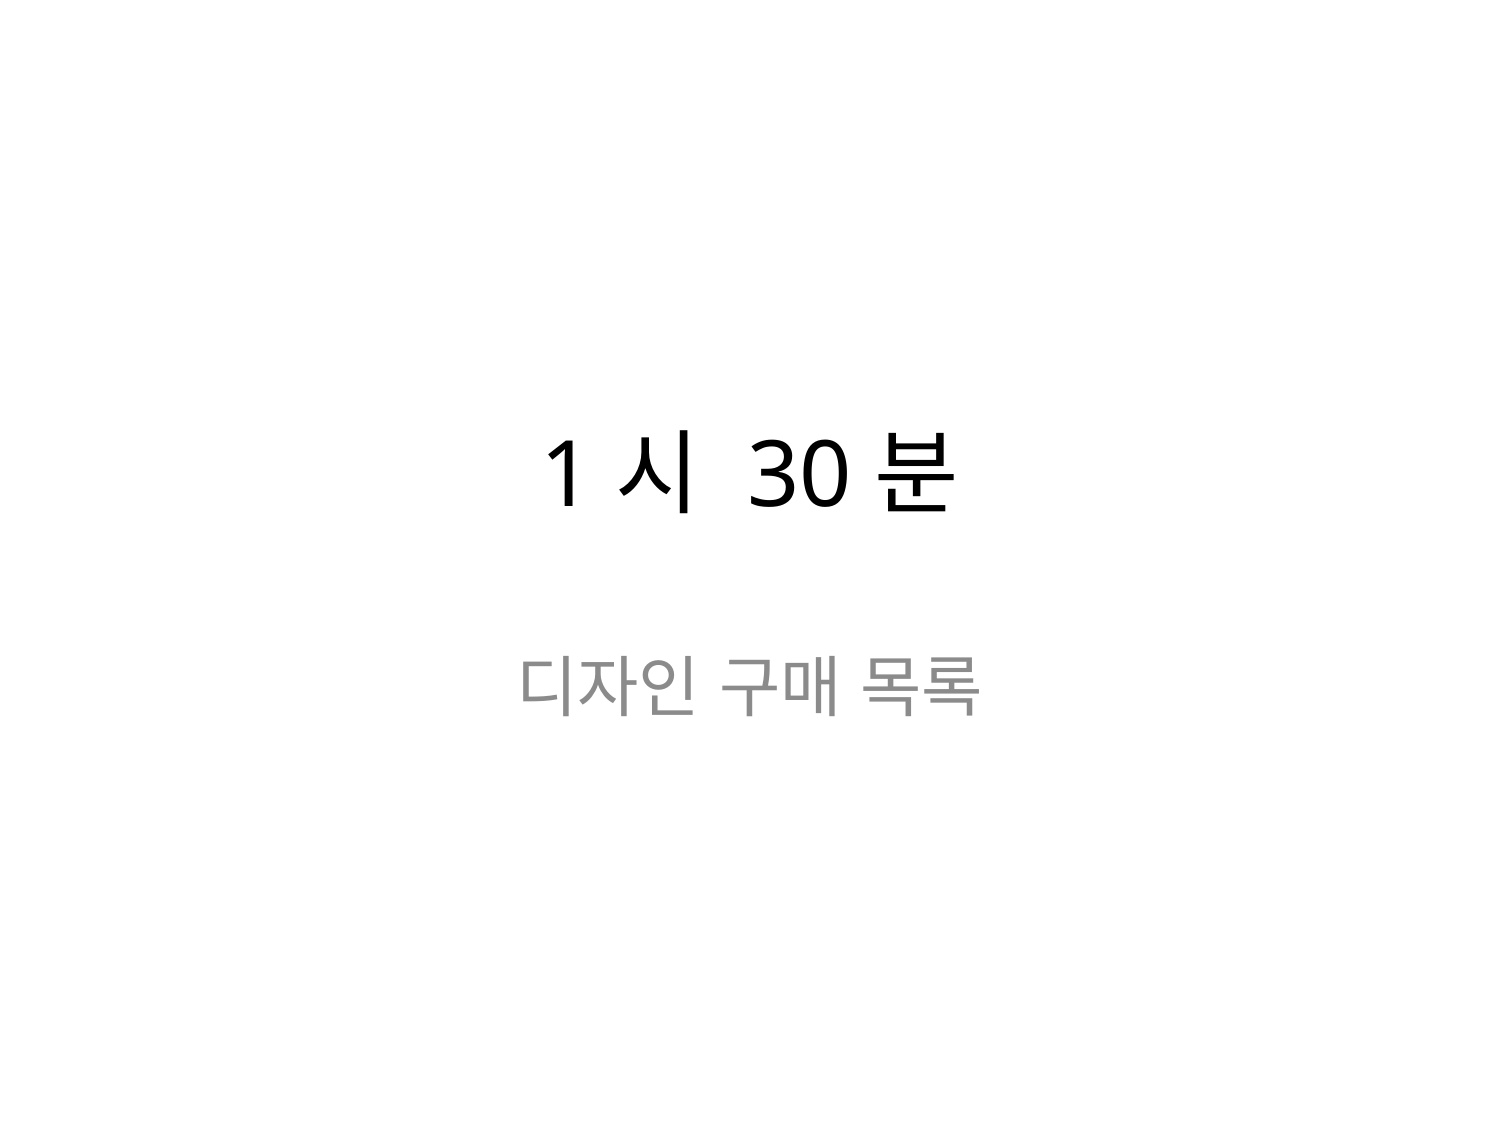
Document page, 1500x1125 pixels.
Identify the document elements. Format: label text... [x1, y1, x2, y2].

subtitle 디자인 구매 목록 [225, 637, 1275, 925]
title 1시 30분 [112, 349, 1388, 591]
